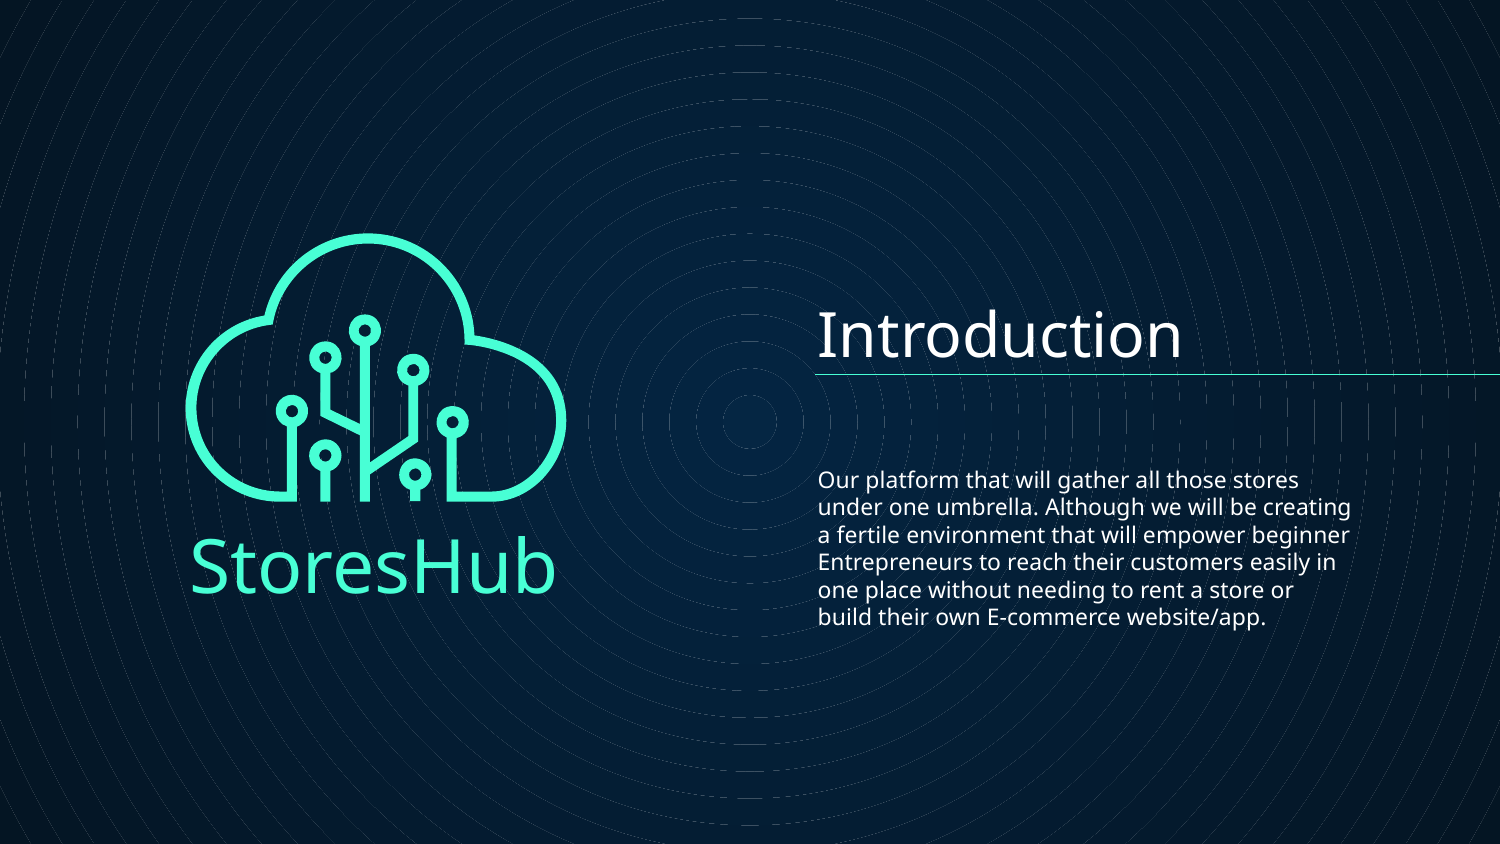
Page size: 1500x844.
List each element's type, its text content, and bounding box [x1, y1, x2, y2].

title Introduction [802, 285, 1382, 385]
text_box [181, 228, 567, 503]
subtitle Our platform that will gather all those stores under one umbrella. Although we will be creating a fertile environment that will empower beginner Entrepreneurs to reach their customers easily in one place without needing to rent a store or build their own E-commerce website/app. [802, 450, 1370, 684]
title StoresHub [171, 523, 577, 624]
